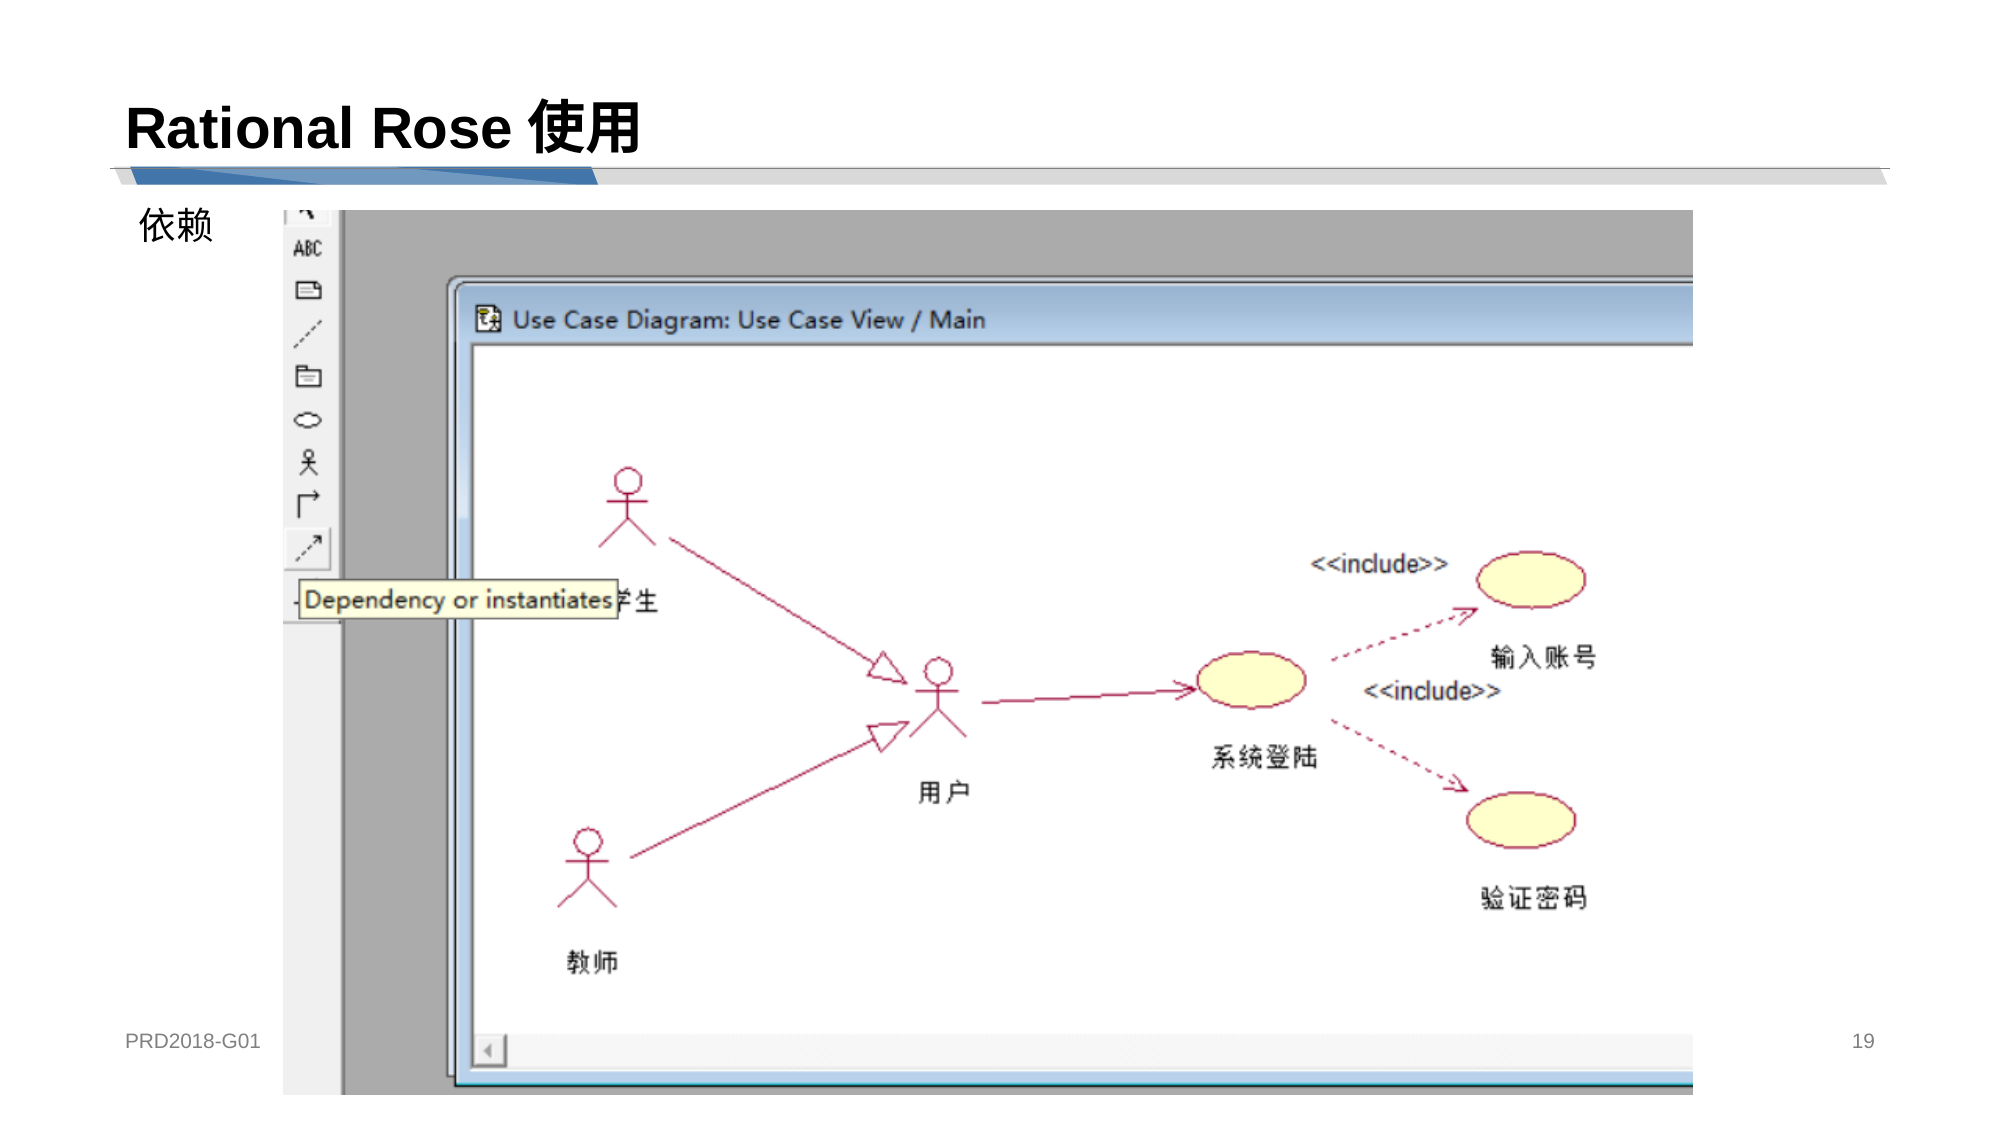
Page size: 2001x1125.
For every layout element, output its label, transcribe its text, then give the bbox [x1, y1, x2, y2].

picture [283, 210, 1693, 1095]
slide_number 19 [1693, 1023, 1890, 1058]
text_box 依赖 [123, 194, 544, 255]
title Rational Rose使用 [109, 0, 1890, 169]
footer PRD2018-G01 [109, 1023, 283, 1058]
